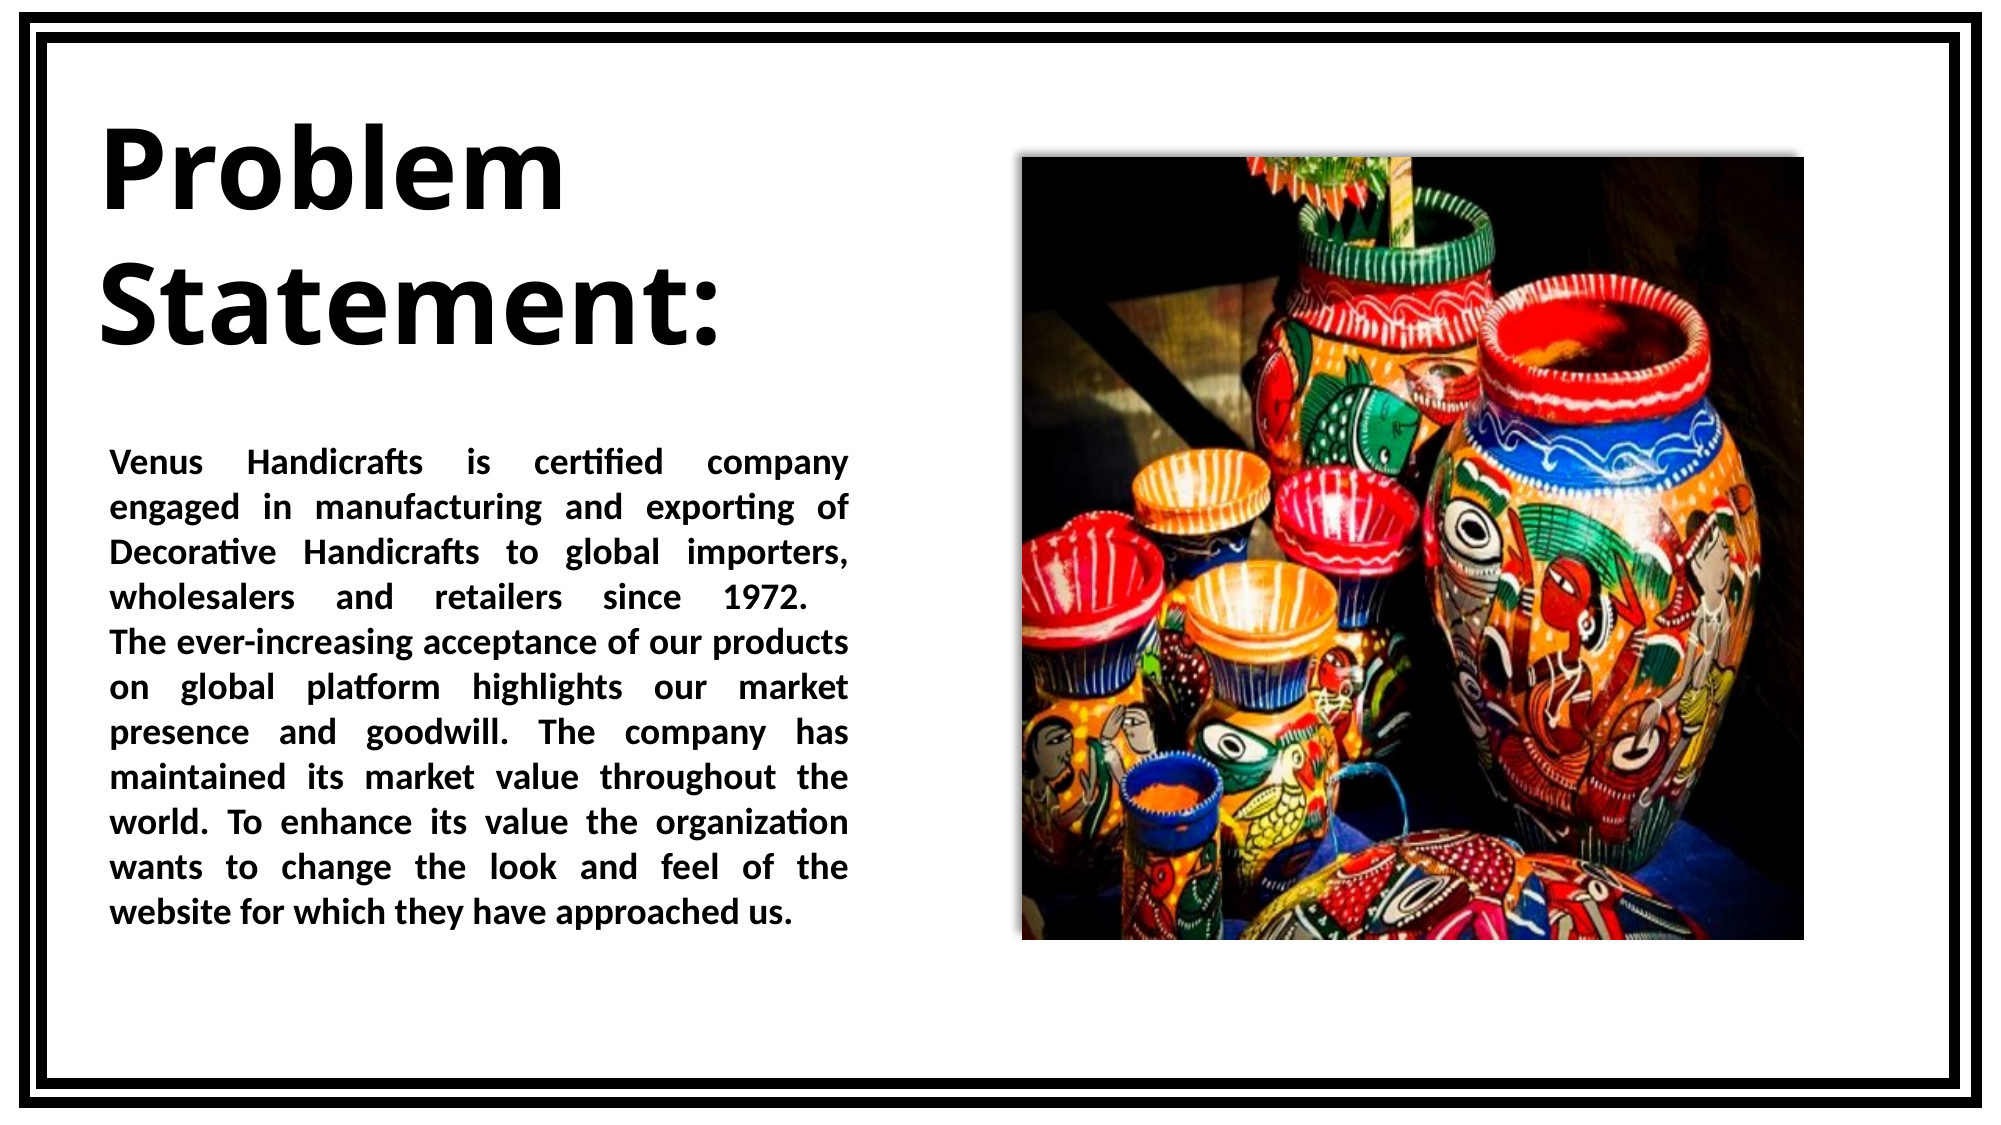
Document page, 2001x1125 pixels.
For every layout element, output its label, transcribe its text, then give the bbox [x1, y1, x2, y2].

text_box Problem Statement: [82, 89, 738, 375]
table_header [30, 23, 1971, 1097]
picture [1022, 157, 1804, 940]
text_box Venus Handicrafts is certified company engaged in manufacturing and exporting of Decorative Handicrafts to global importers, wholesalers and retailers since 1972. The ever-increasing acceptance of our products on global platform highlights our market presence and goodwill. The company has maintained its market value throughout the world. To enhance its value the organization wants to change the look and feel of the website for which they have approached us. [94, 429, 865, 940]
table_header [47, 43, 1949, 1078]
